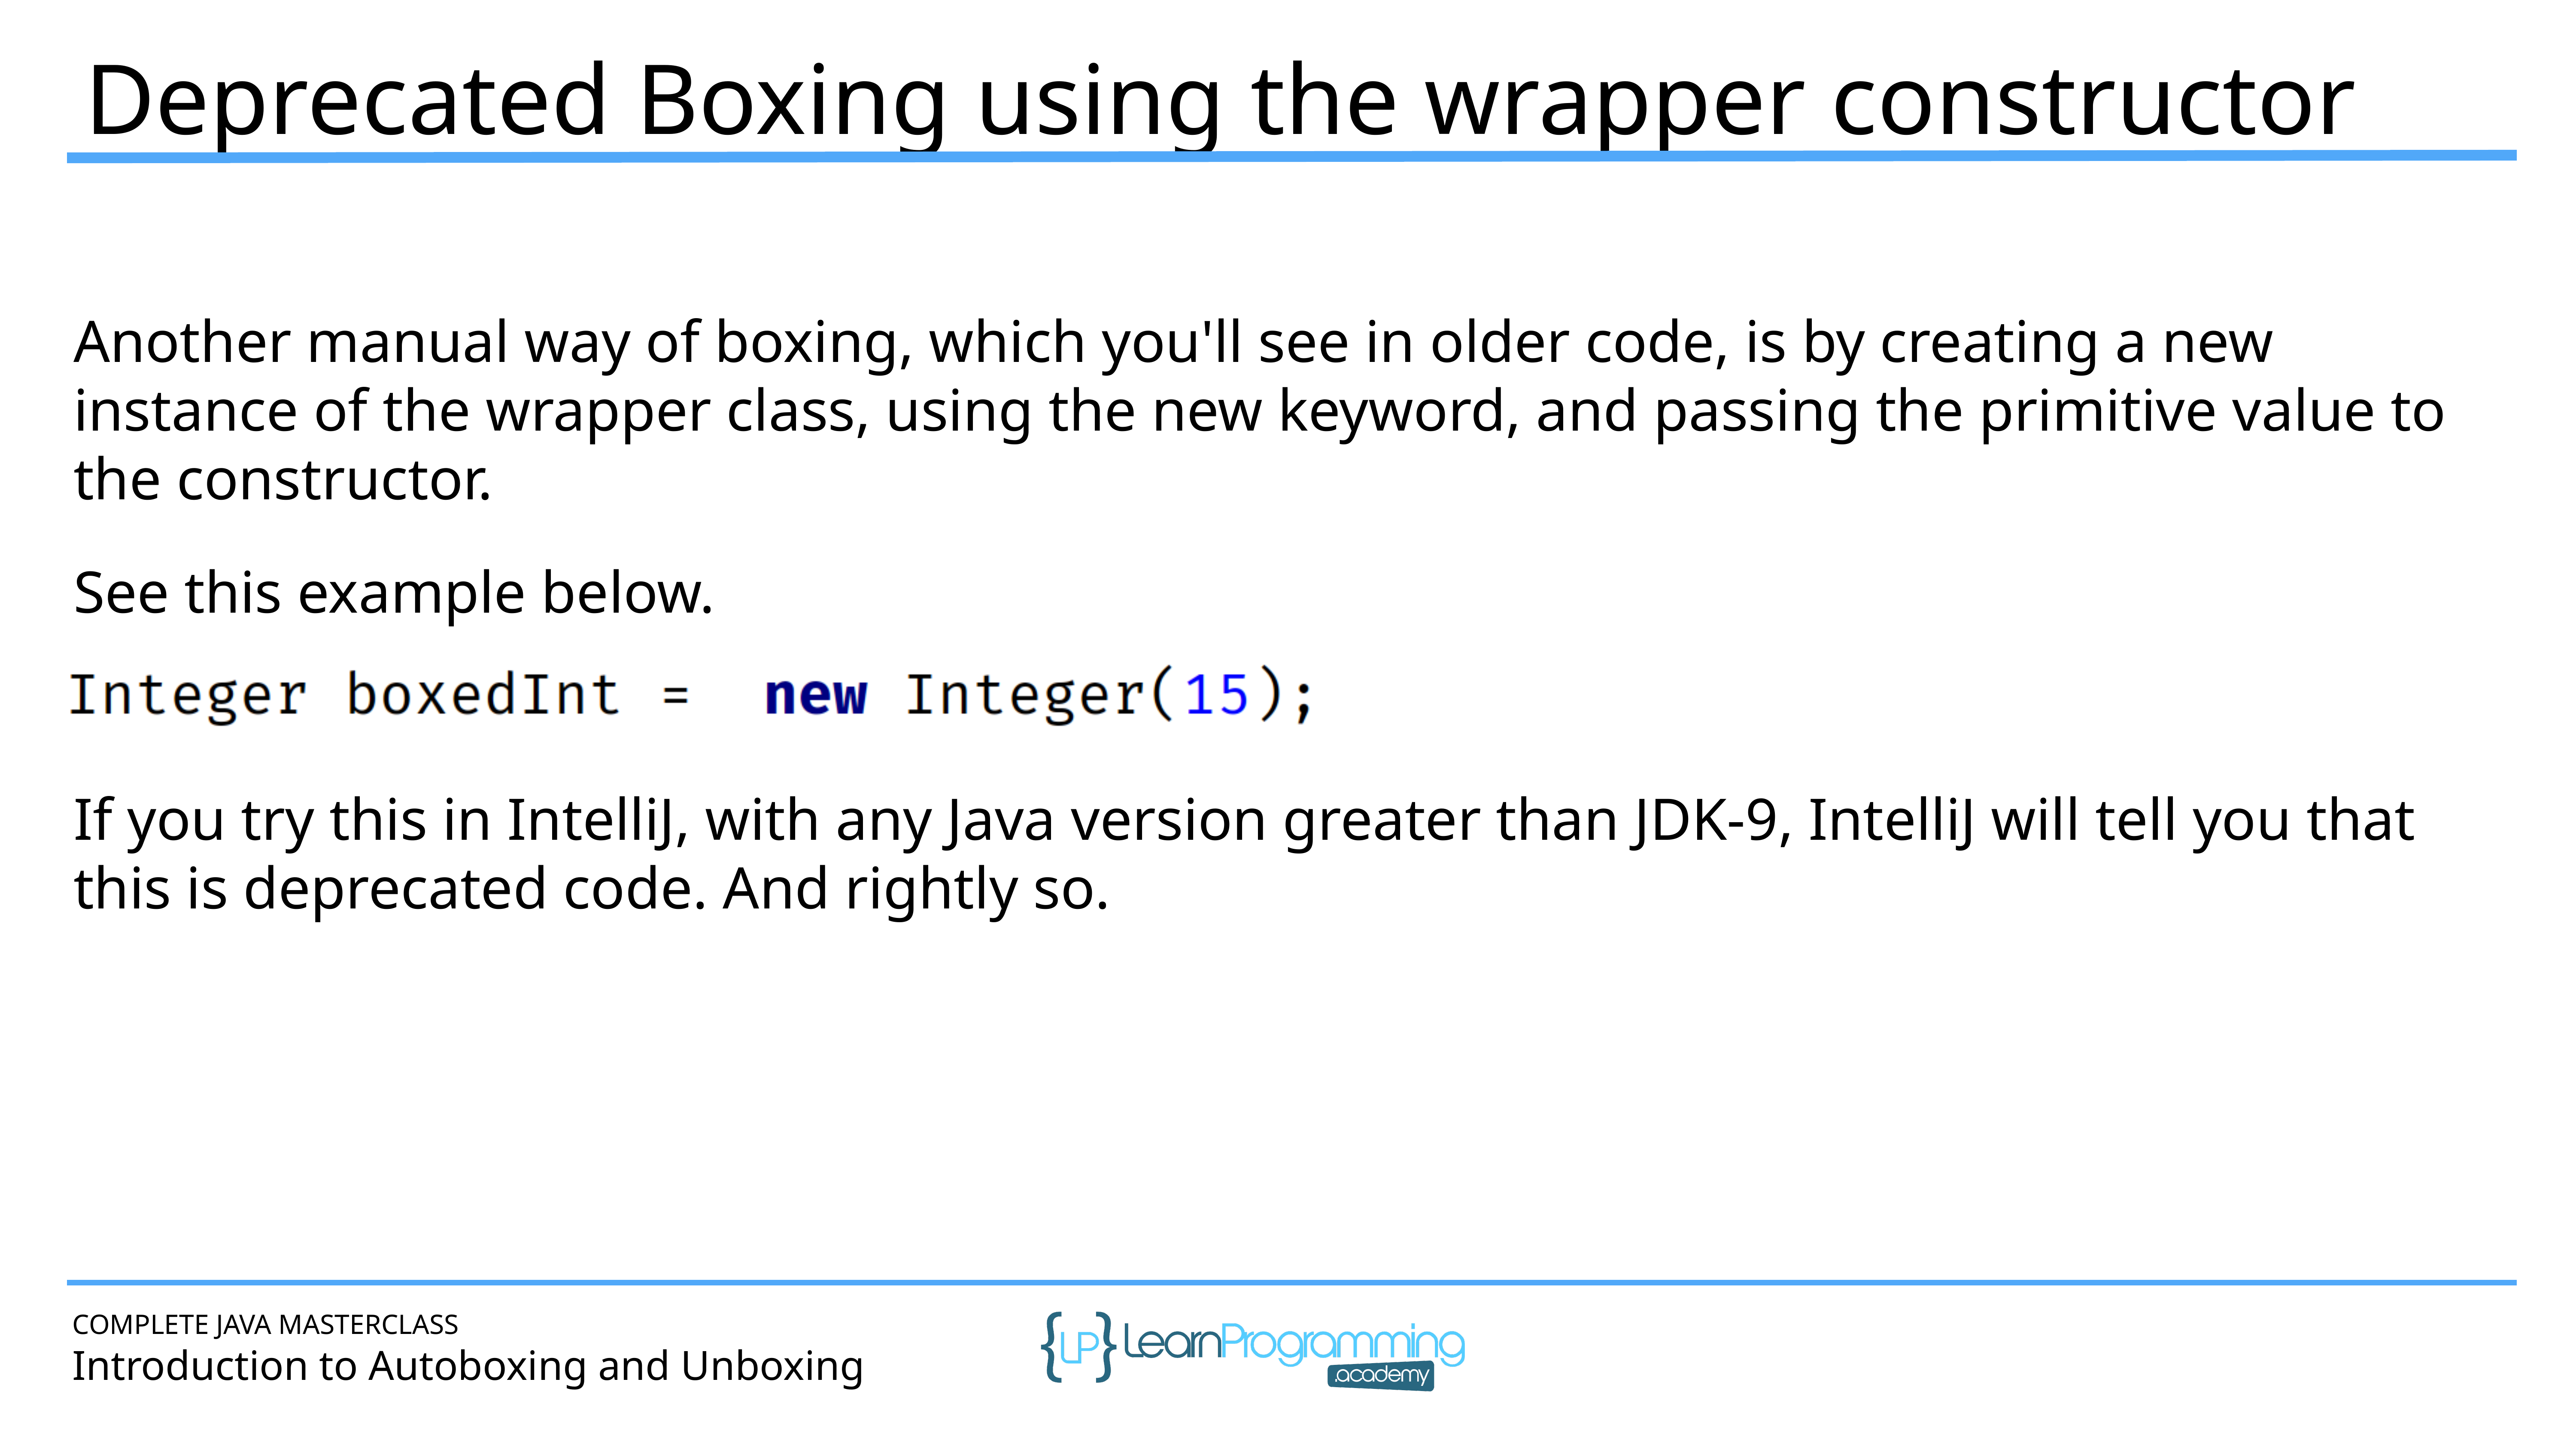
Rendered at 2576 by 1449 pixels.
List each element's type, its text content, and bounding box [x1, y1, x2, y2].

text_box Another manual way of boxing, which you'll see in older code, is by creating a new instance of the wrapper class, using the new keyword, and passing the primitive value to the constructor. See this example below. If you try this in IntelliJ, with any Java version greater than JDK-9, IntelliJ will tell you that this is deprecated code. And rightly so. [67, 301, 2517, 1261]
picture [67, 656, 1314, 732]
text_box COMPLETE JAVA MASTERCLASS Introduction to Autoboxing and Unboxing [67, 1302, 1030, 1394]
picture [1032, 1302, 1477, 1400]
text_box Deprecated Boxing using the wrapper constructor [79, 32, 2362, 159]
